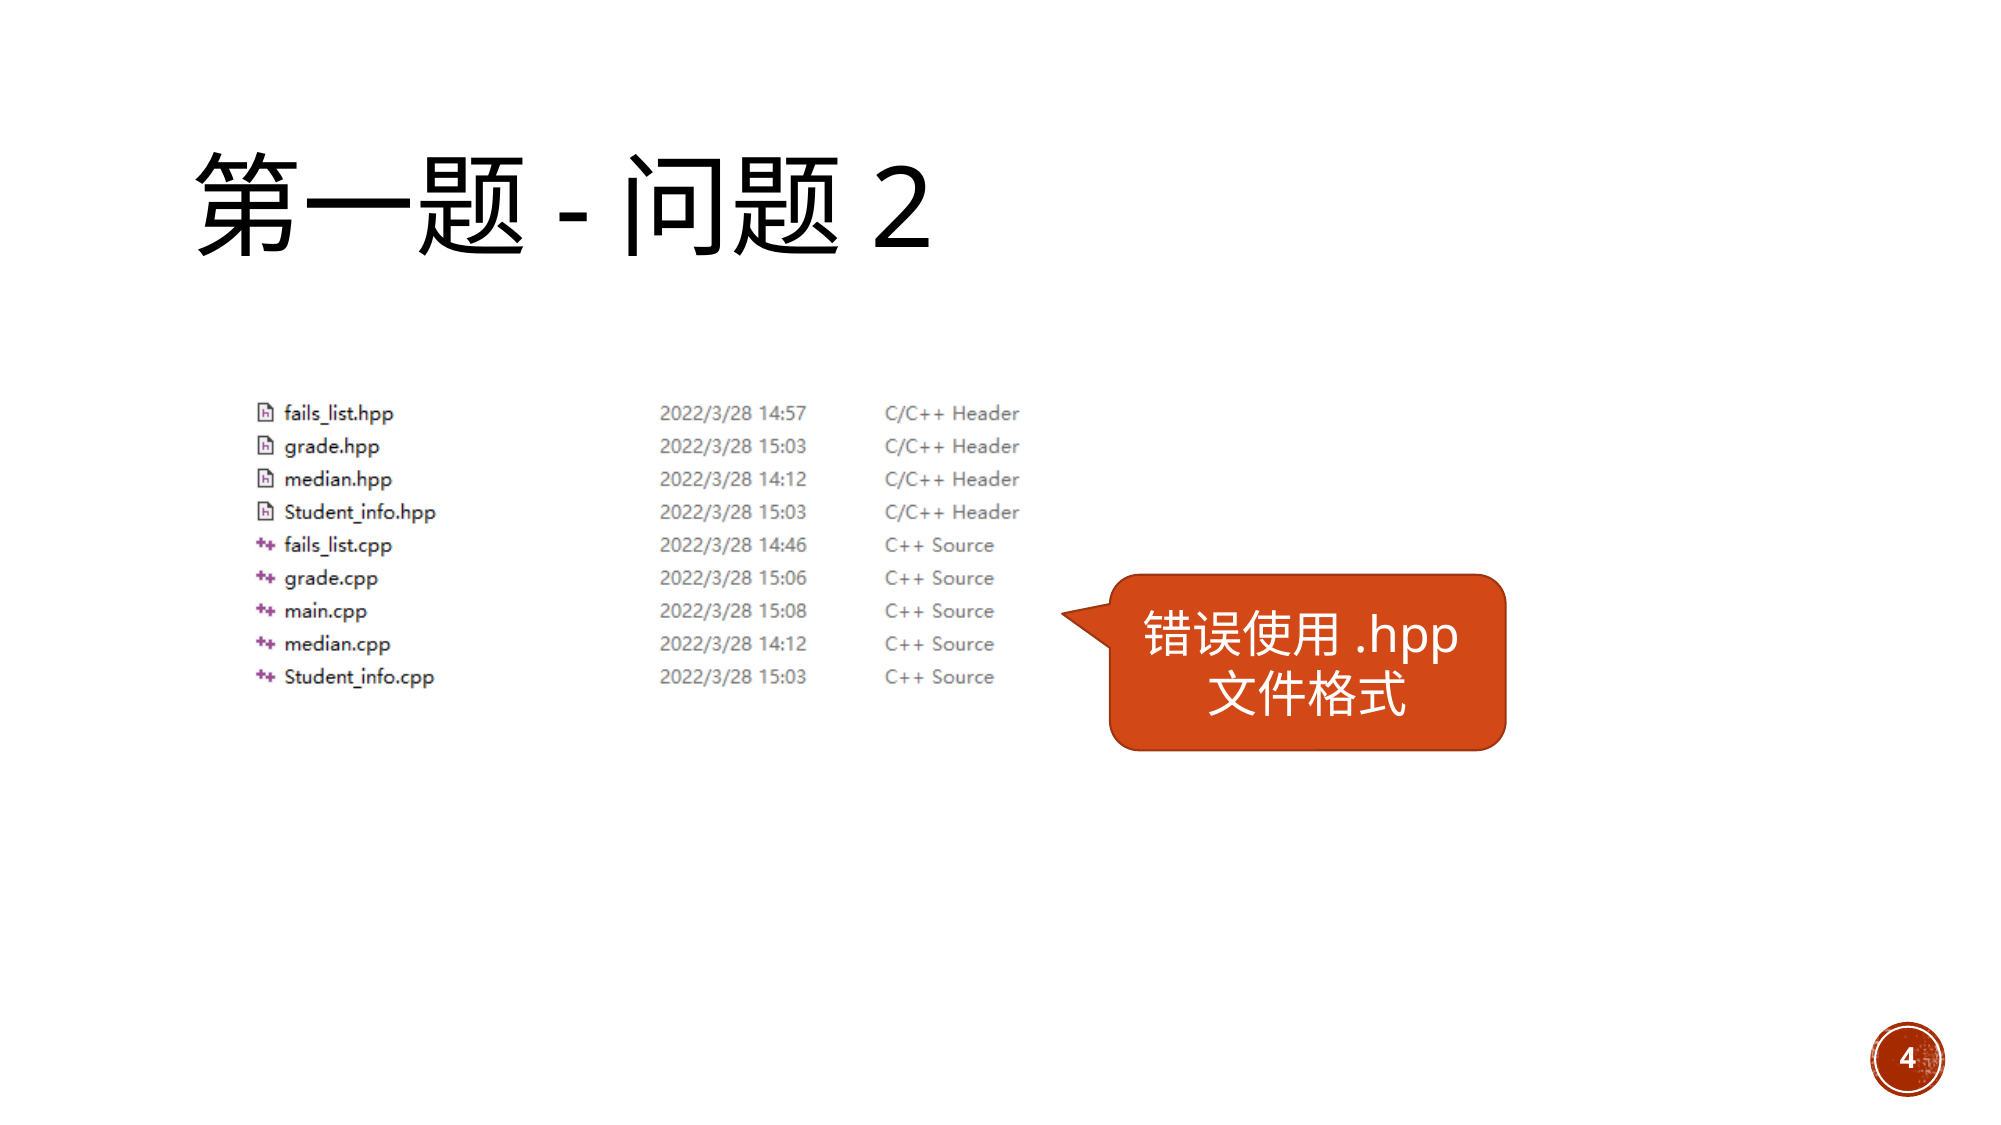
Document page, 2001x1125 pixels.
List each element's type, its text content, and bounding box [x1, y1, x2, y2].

picture [255, 389, 1029, 781]
title 第一题-问题2 [175, 79, 1826, 344]
slide_number 4 [1855, 1028, 1961, 1089]
text_box 错误使用.hpp文件格式 [1061, 573, 1507, 752]
